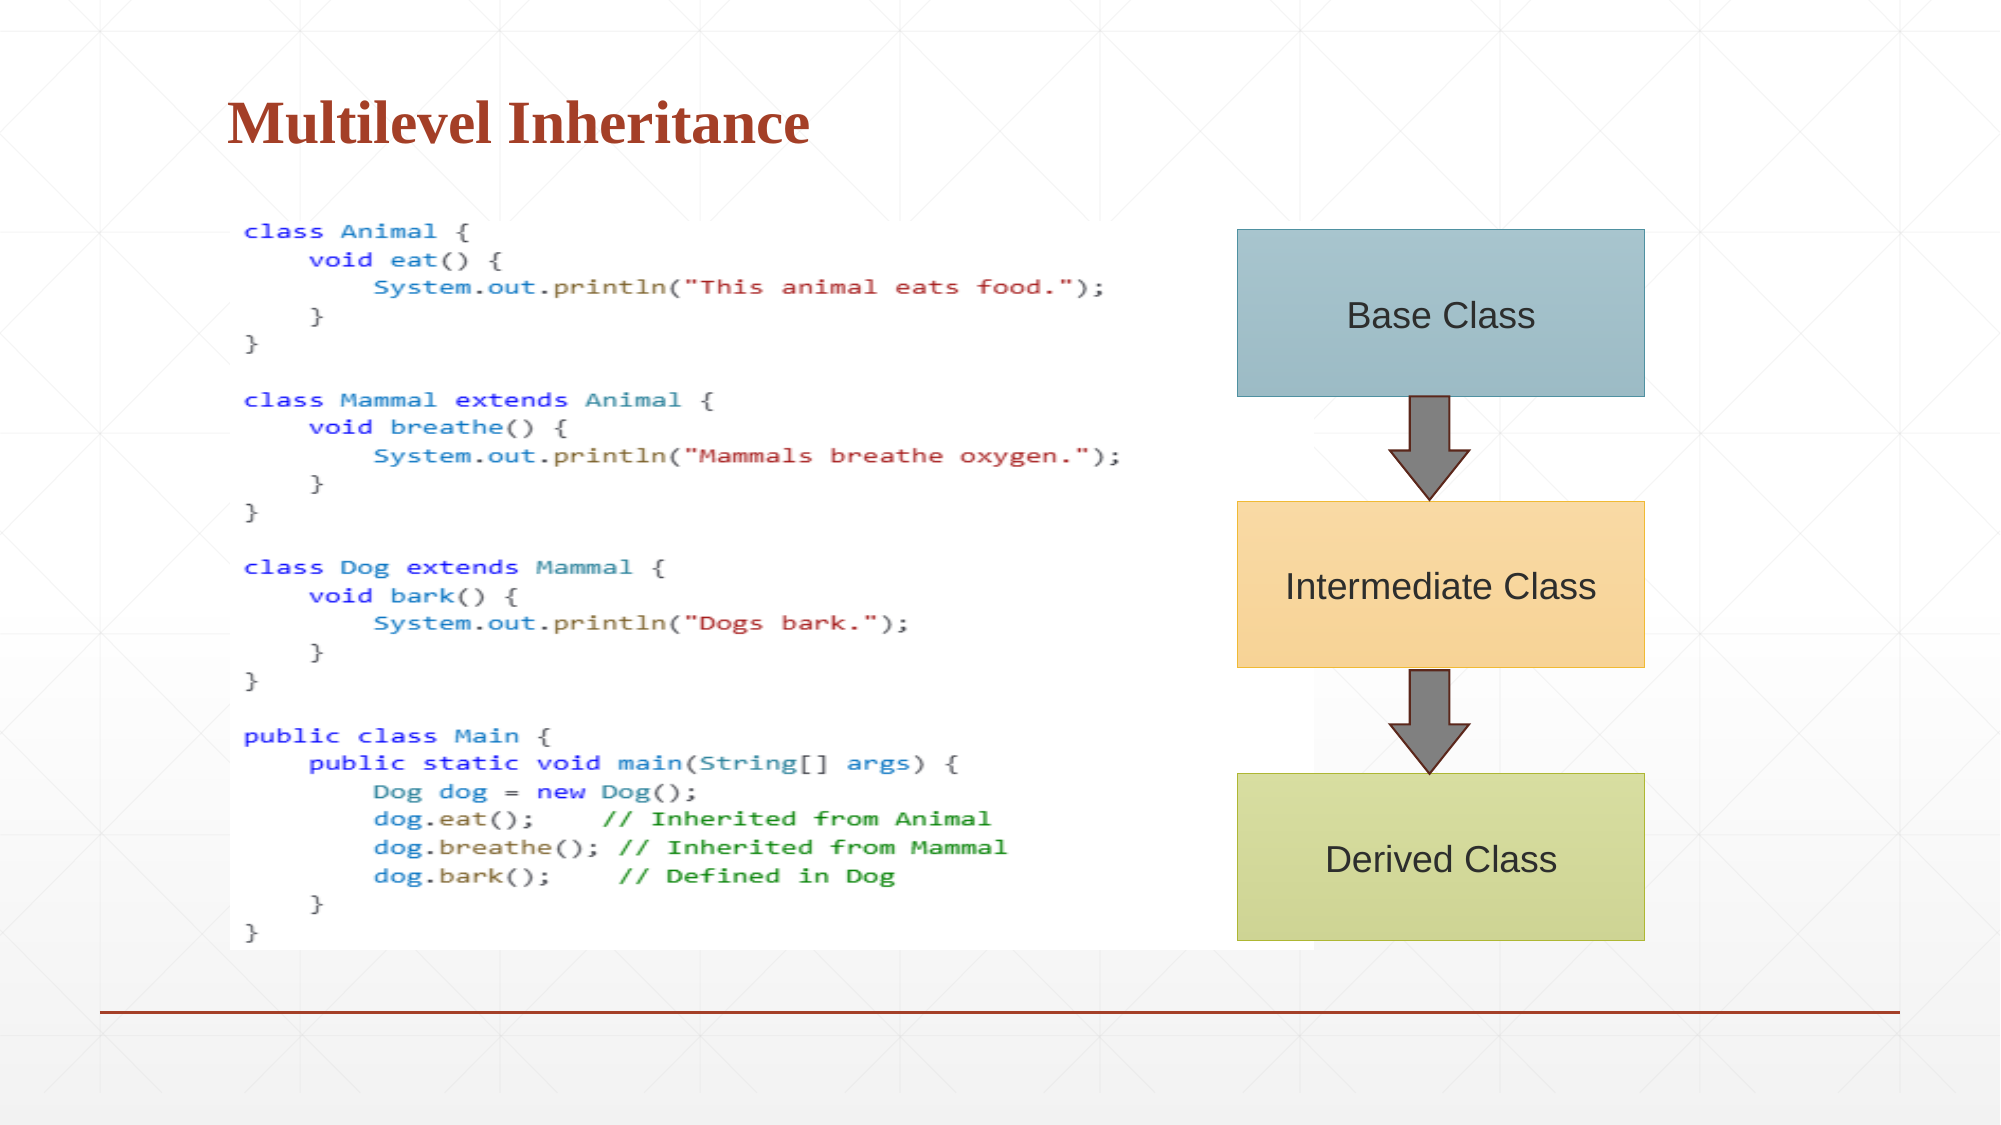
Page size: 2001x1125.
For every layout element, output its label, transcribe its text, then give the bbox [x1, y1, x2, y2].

text_box Derived Class [1314, 773, 1645, 941]
title Multilevel Inheritance [212, 82, 1788, 241]
text_box Intermediate Class [1314, 501, 1645, 668]
text_box [1387, 669, 1472, 776]
text_box [1387, 395, 1472, 502]
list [230, 221, 1314, 950]
text_box Base Class [1314, 229, 1645, 397]
